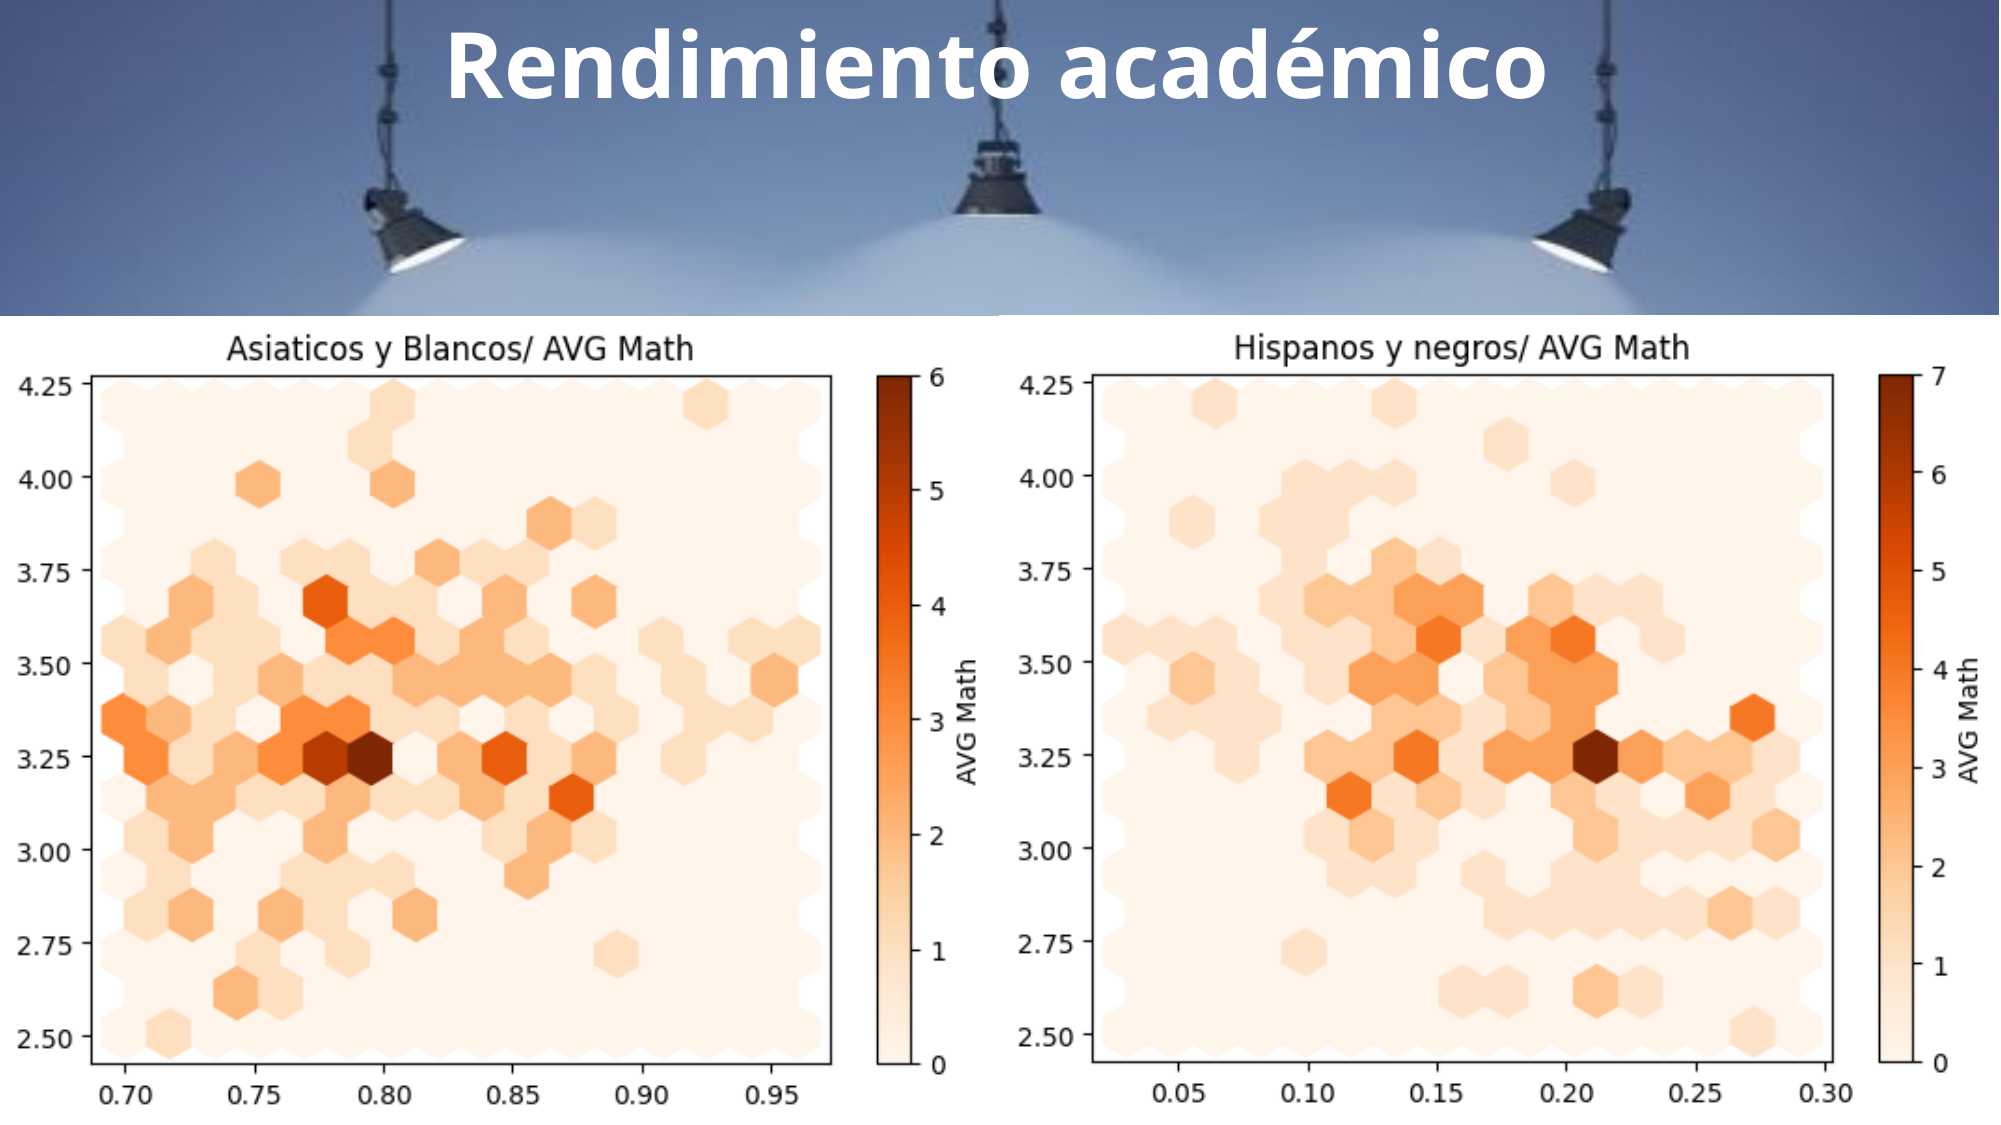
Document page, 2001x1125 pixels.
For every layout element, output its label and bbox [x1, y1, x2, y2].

list [0, 0, 1999, 316]
picture [0, 315, 2000, 1125]
